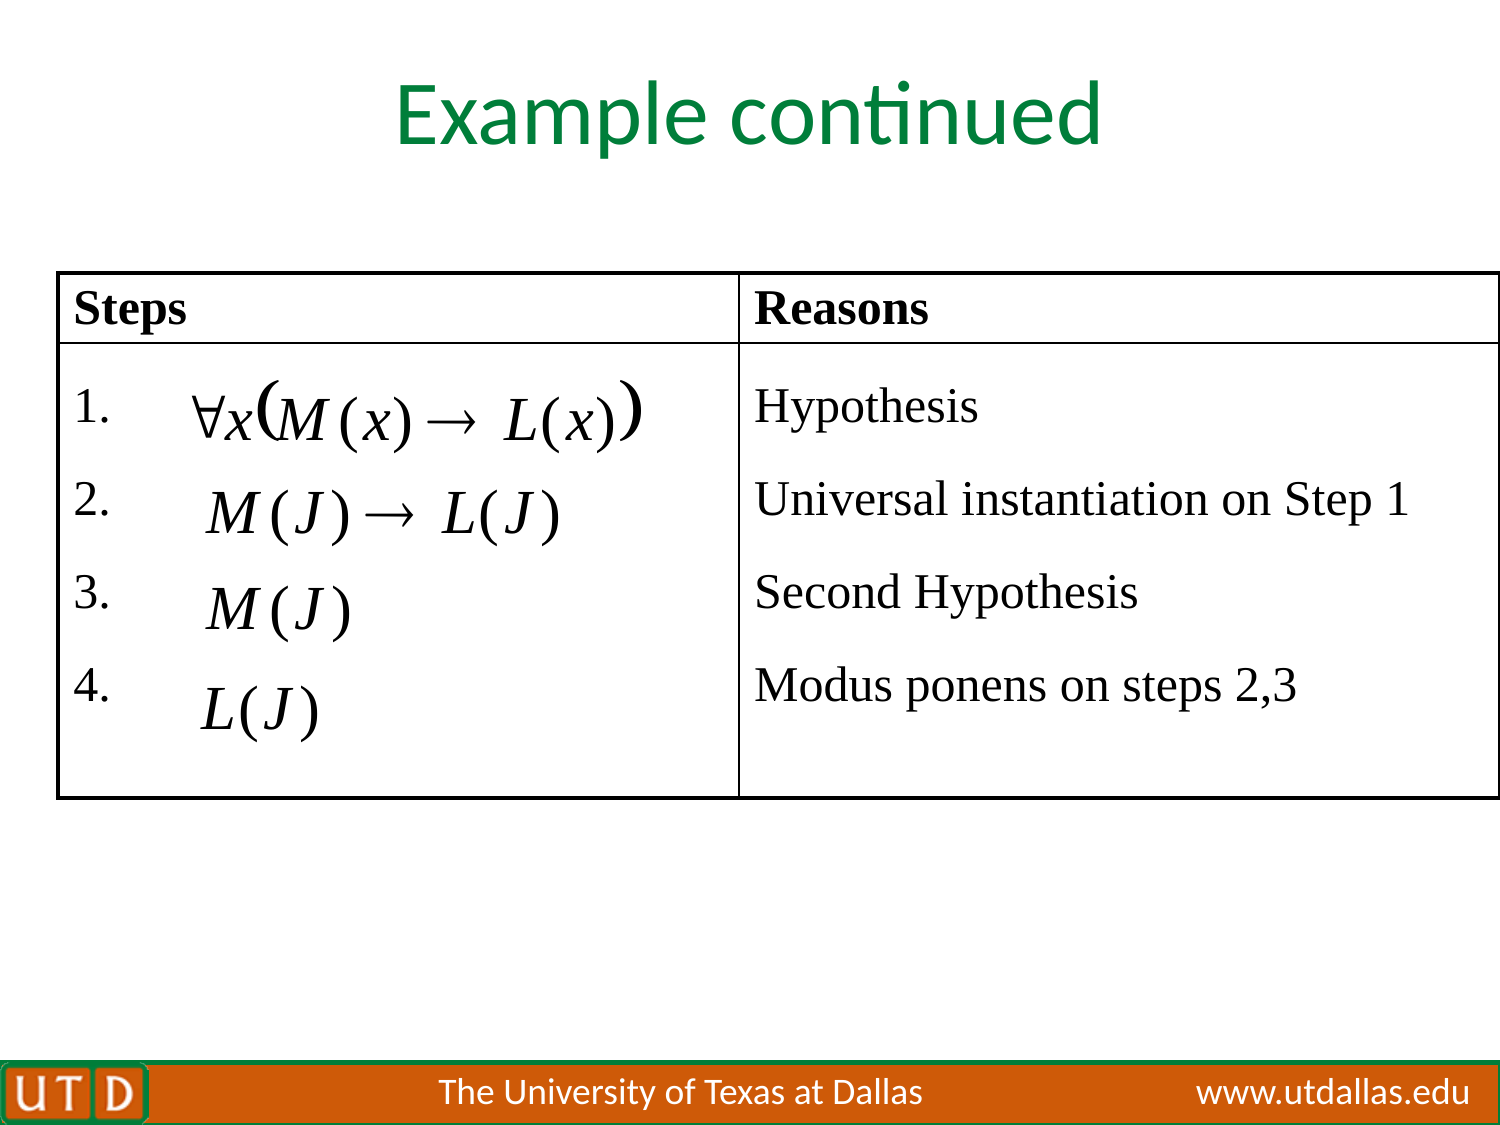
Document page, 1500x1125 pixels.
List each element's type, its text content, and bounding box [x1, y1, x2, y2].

table_cell 1. 2. 3. 4. [60, 344, 738, 796]
table_header Steps [60, 275, 738, 342]
picture [0, 1062, 149, 1125]
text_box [196, 572, 364, 657]
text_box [173, 377, 644, 468]
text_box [190, 672, 332, 757]
table_cell Hypothesis Universal instantiation on Step 1 Second Hypothesis Modus ponens on steps 2,3 [740, 344, 1498, 796]
title Example continued [75, 45, 1425, 188]
table_header Reasons [740, 275, 1498, 342]
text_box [195, 476, 573, 561]
